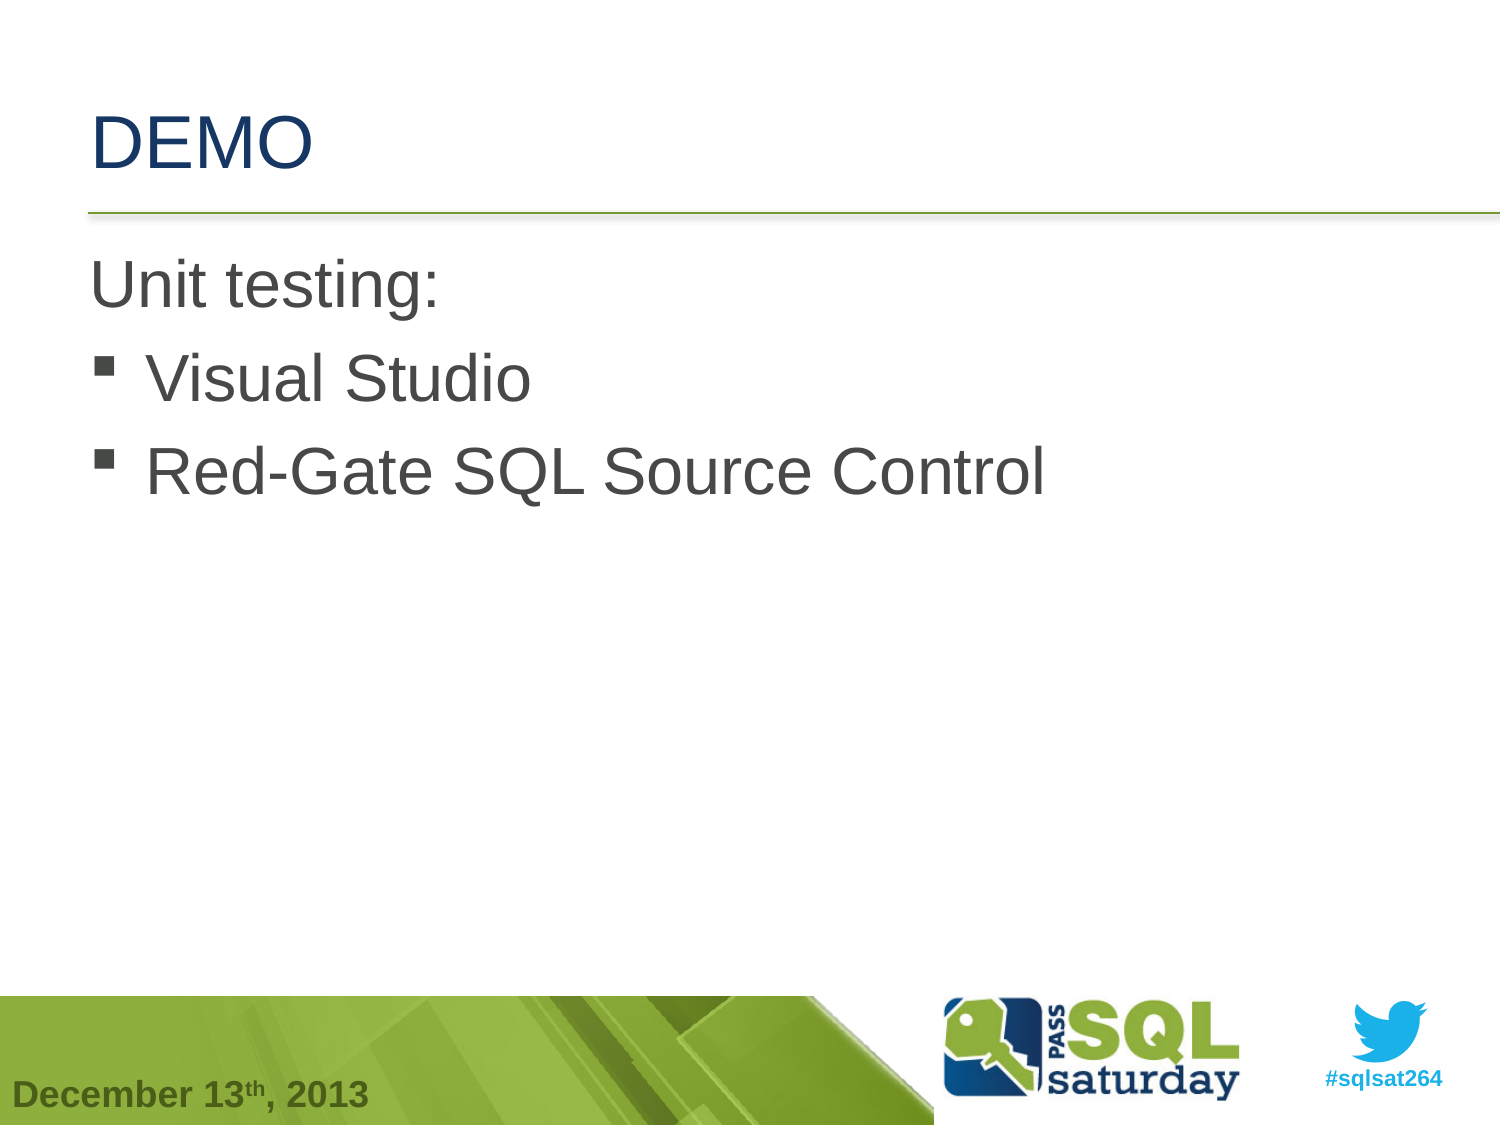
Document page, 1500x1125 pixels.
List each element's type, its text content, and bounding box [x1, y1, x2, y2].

picture [1354, 1076, 1359, 1084]
picture [1336, 978, 1443, 1085]
list Unit testing: Visual Studio Red-Gate SQL Source Control [74, 233, 1427, 1004]
title DEMO [75, 45, 1425, 233]
picture [0, 996, 1276, 1125]
